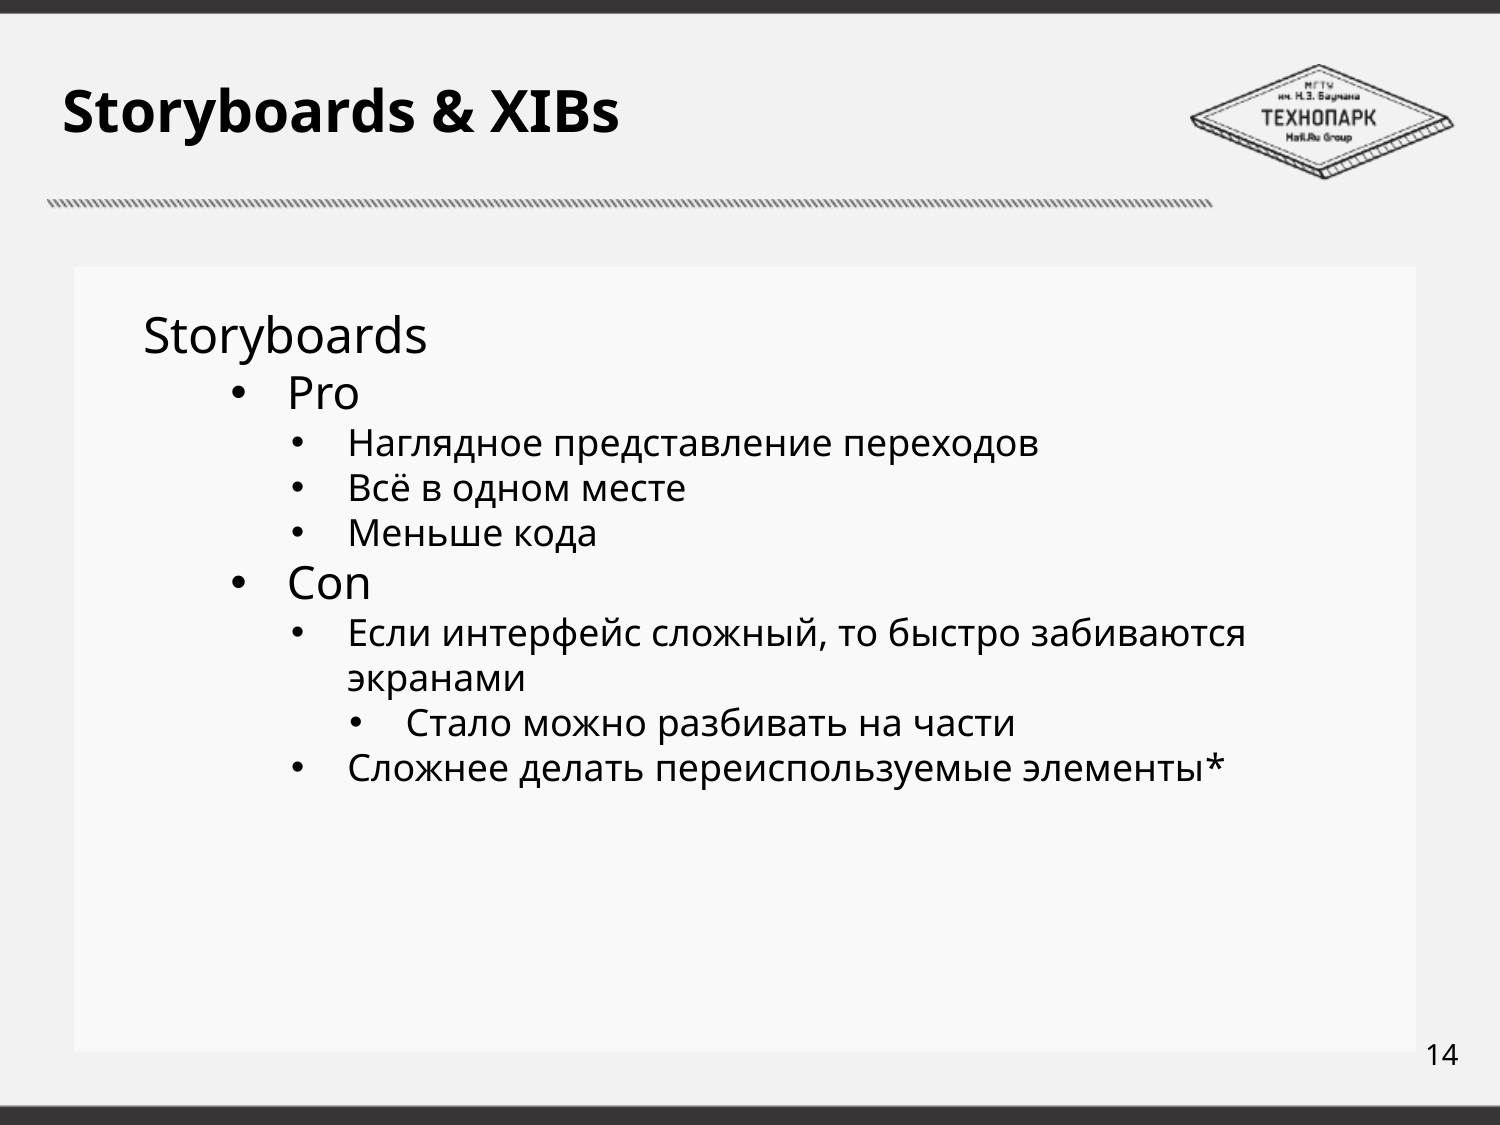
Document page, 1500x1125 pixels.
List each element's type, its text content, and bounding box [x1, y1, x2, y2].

title Storyboards & XIBs [47, 42, 1191, 185]
slide_number 14 [1136, 1025, 1474, 1086]
picture [0, 0, 1500, 1125]
list Storyboards Pro Наглядное представление переходов Всё в одном месте Меньше кода Con Если интерфейс сложный, то быстро забиваются экранами Стало можно разбивать на части Сложнее делать переиспользуемые элементы* [128, 296, 1364, 1024]
